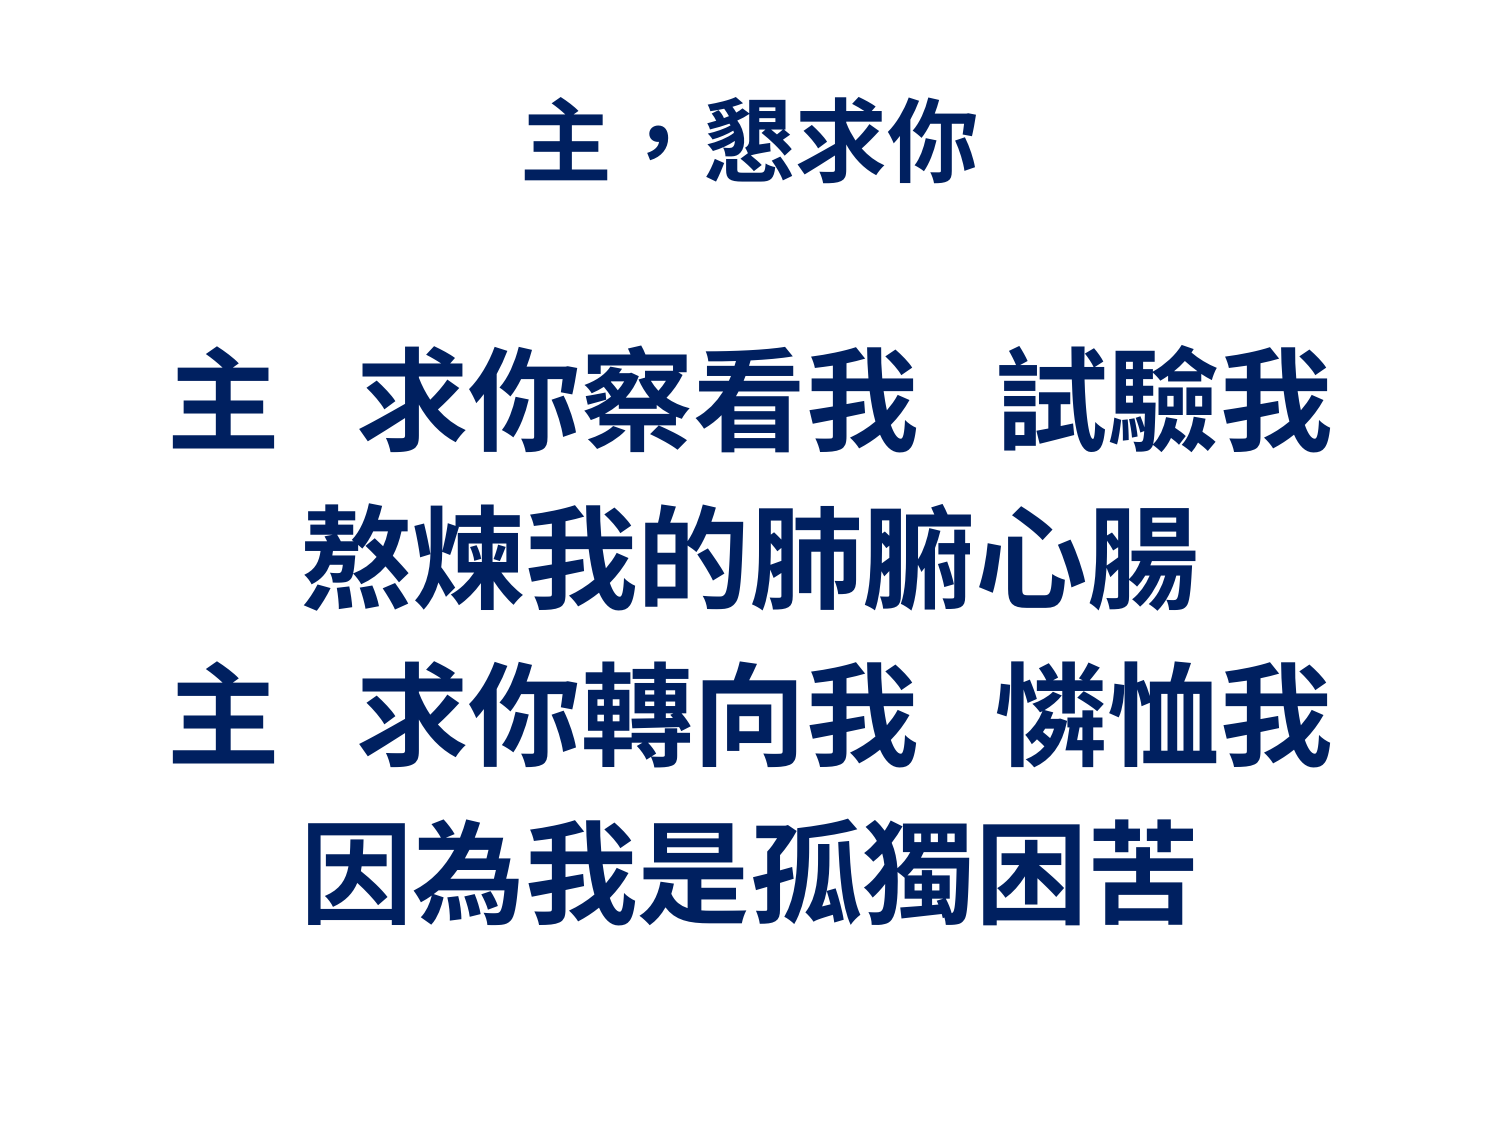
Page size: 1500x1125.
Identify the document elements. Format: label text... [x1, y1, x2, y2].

title 主，懇求你 [75, 45, 1425, 233]
list 主 求你察看我 試驗我 熬煉我的肺腑心腸 主 求你轉向我 憐恤我 因為我是孤獨困苦 [75, 262, 1425, 1005]
